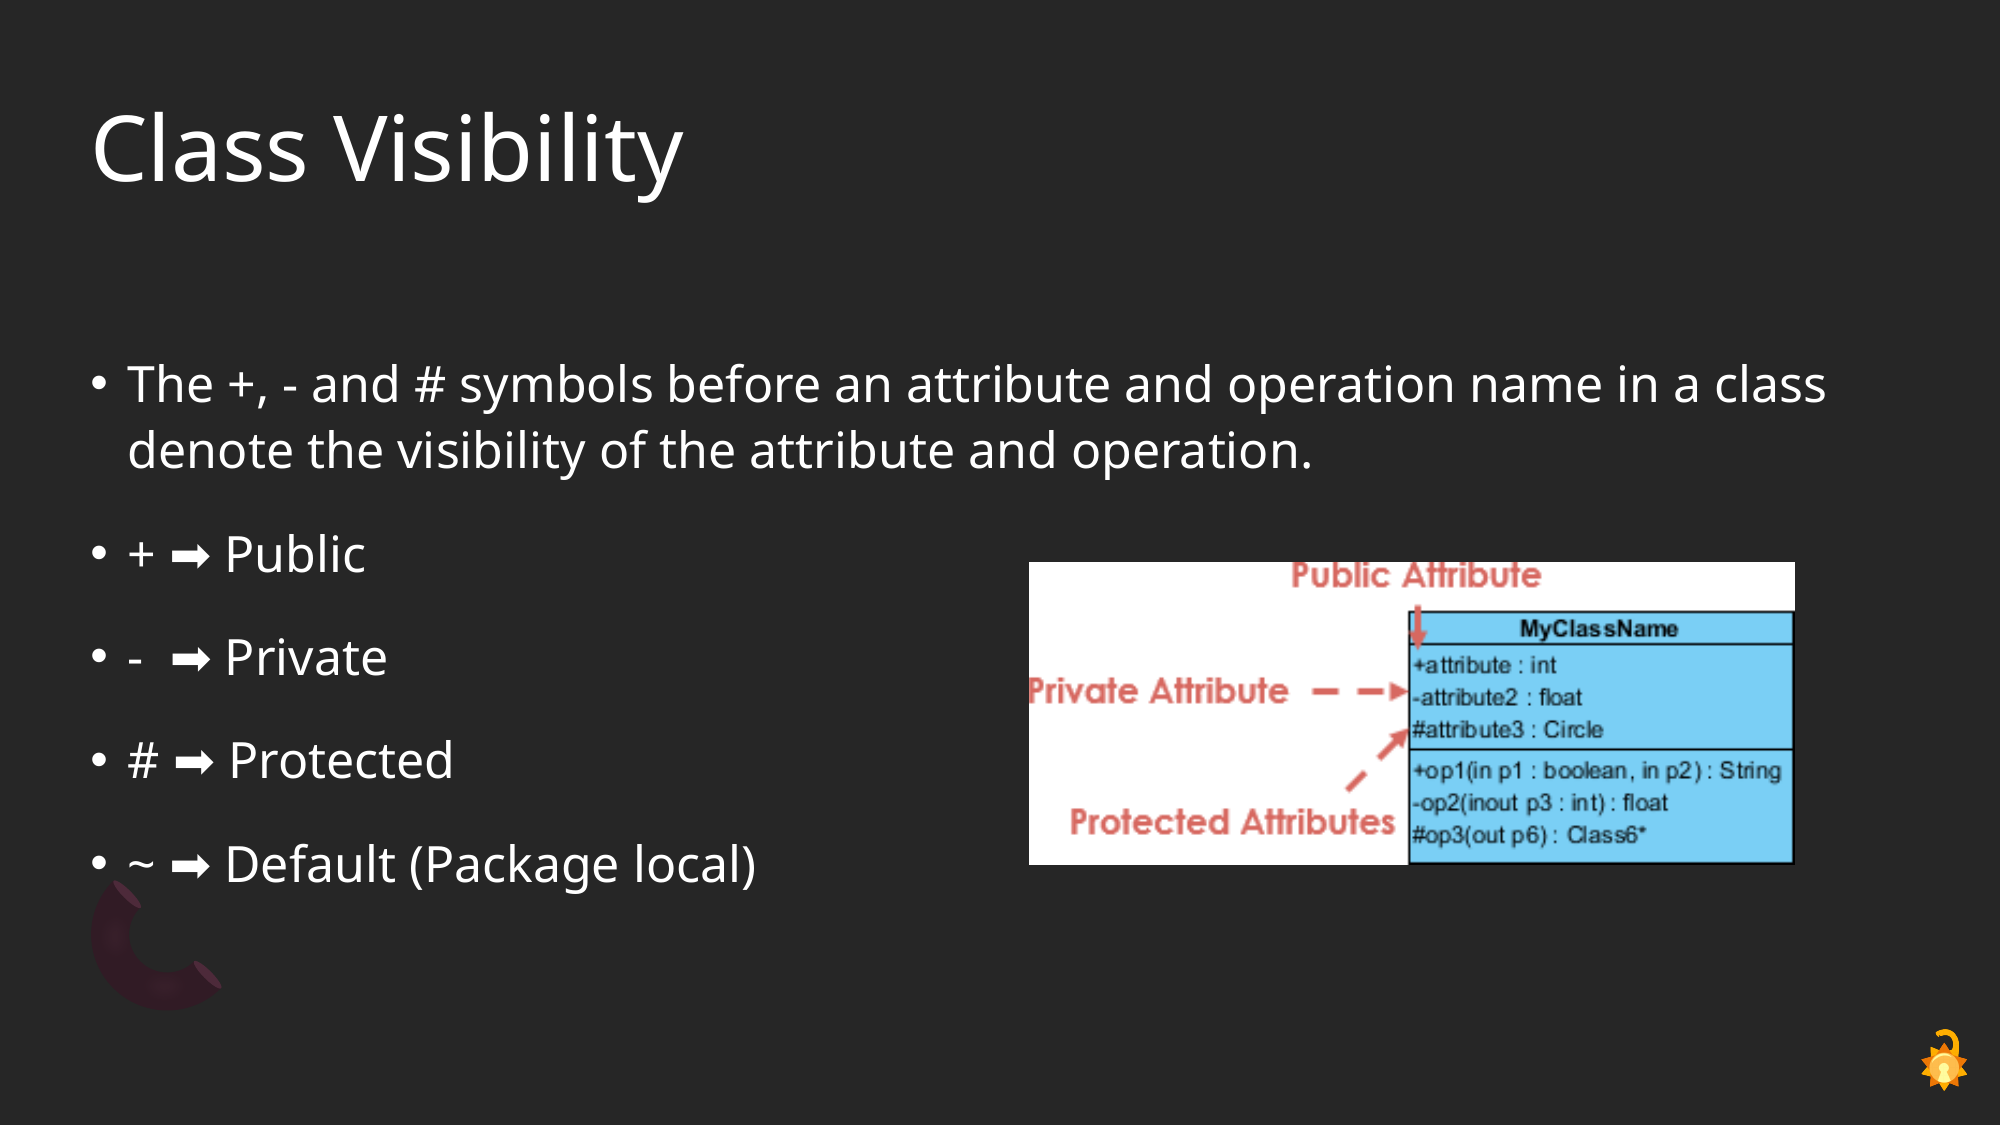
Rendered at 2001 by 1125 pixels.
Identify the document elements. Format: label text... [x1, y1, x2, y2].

picture [1921, 1029, 1967, 1091]
picture [1029, 562, 1795, 865]
title Class Visibility [90, 90, 1910, 309]
list The +, - and # symbols before an attribute and operation name in a class denote the visibility of the attribute and operation. + ➡️ Public - ➡️ Private # ➡️ Protected ~ ➡️ Default (Package local) [90, 346, 1910, 1000]
